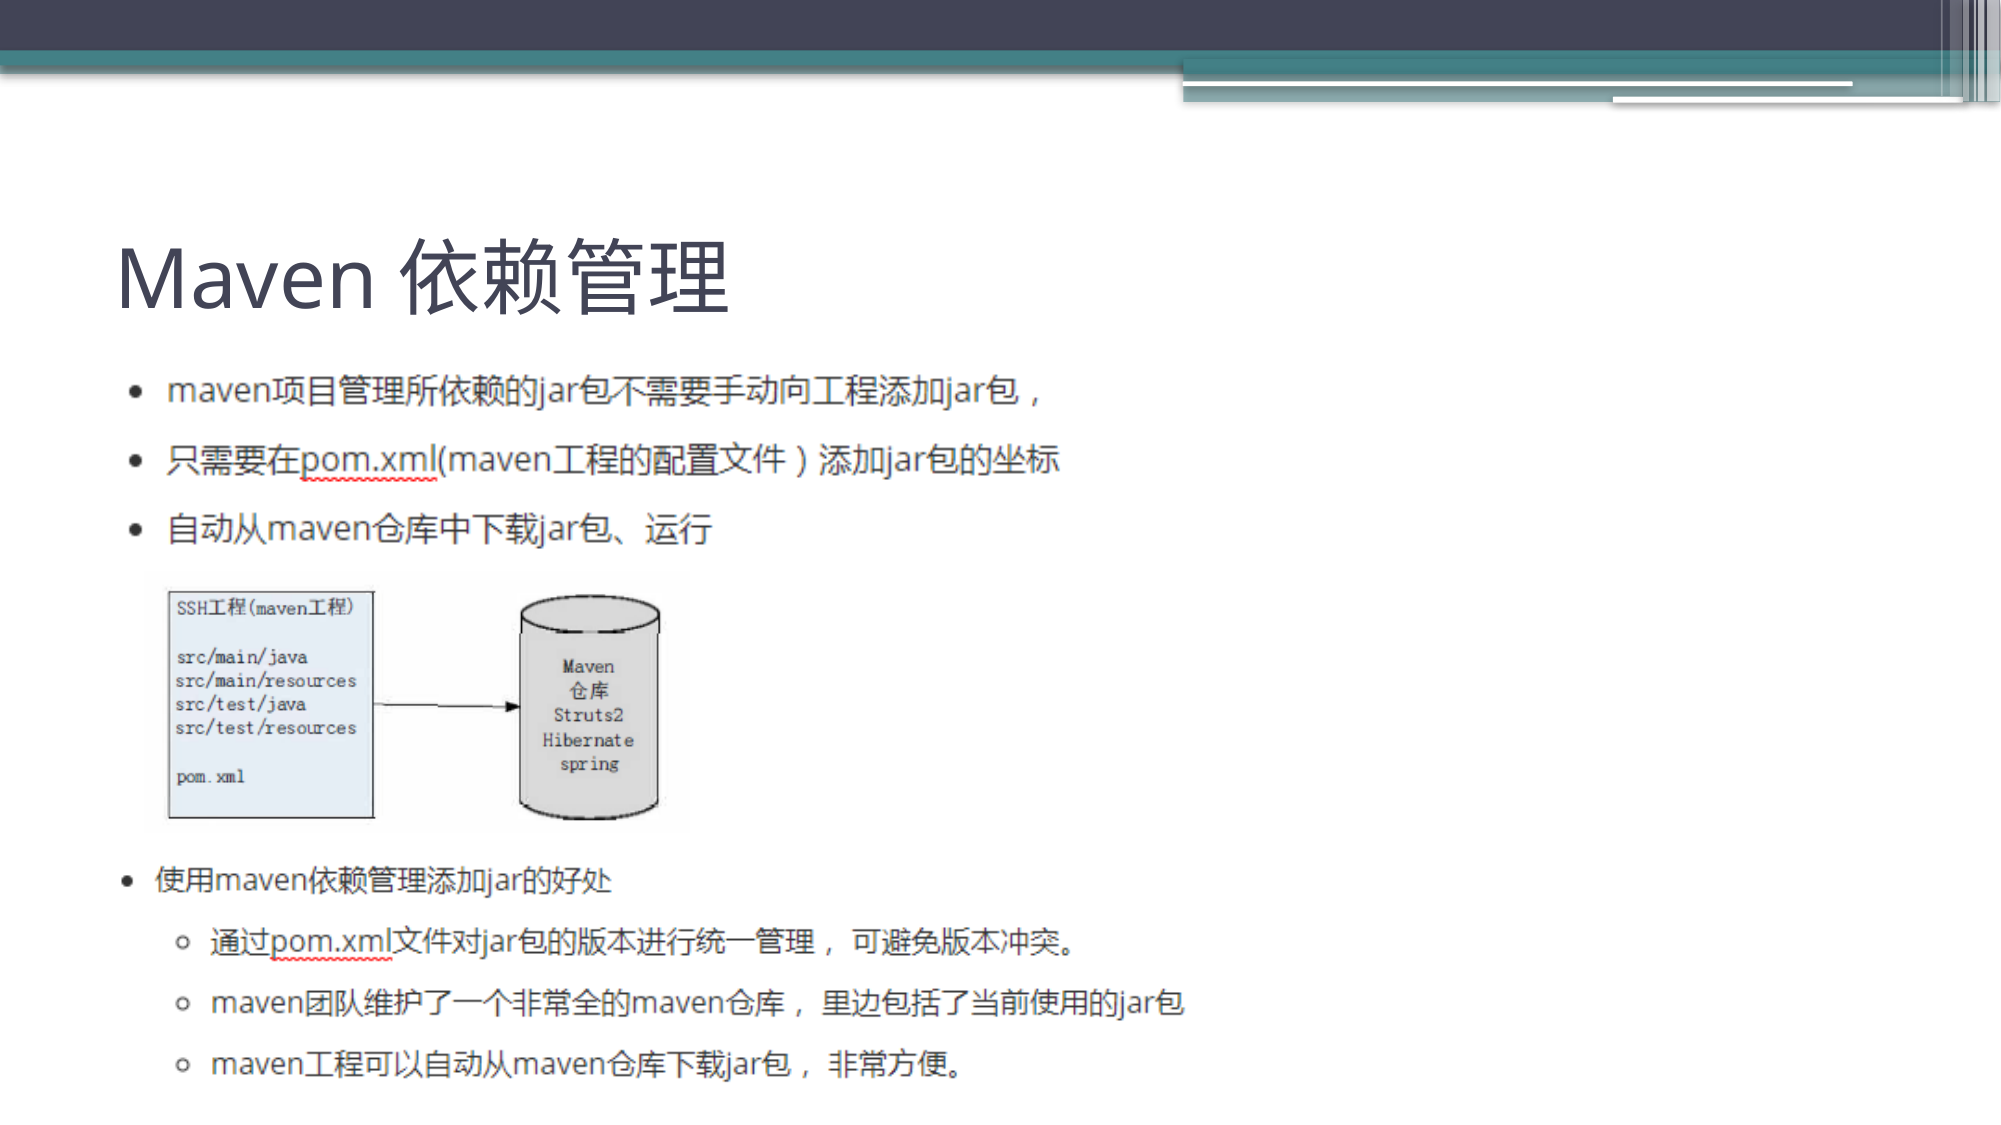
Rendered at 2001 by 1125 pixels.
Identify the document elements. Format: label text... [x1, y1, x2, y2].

title Maven依赖管理 [99, 187, 1901, 363]
picture [108, 847, 1202, 1097]
picture [108, 346, 1083, 833]
